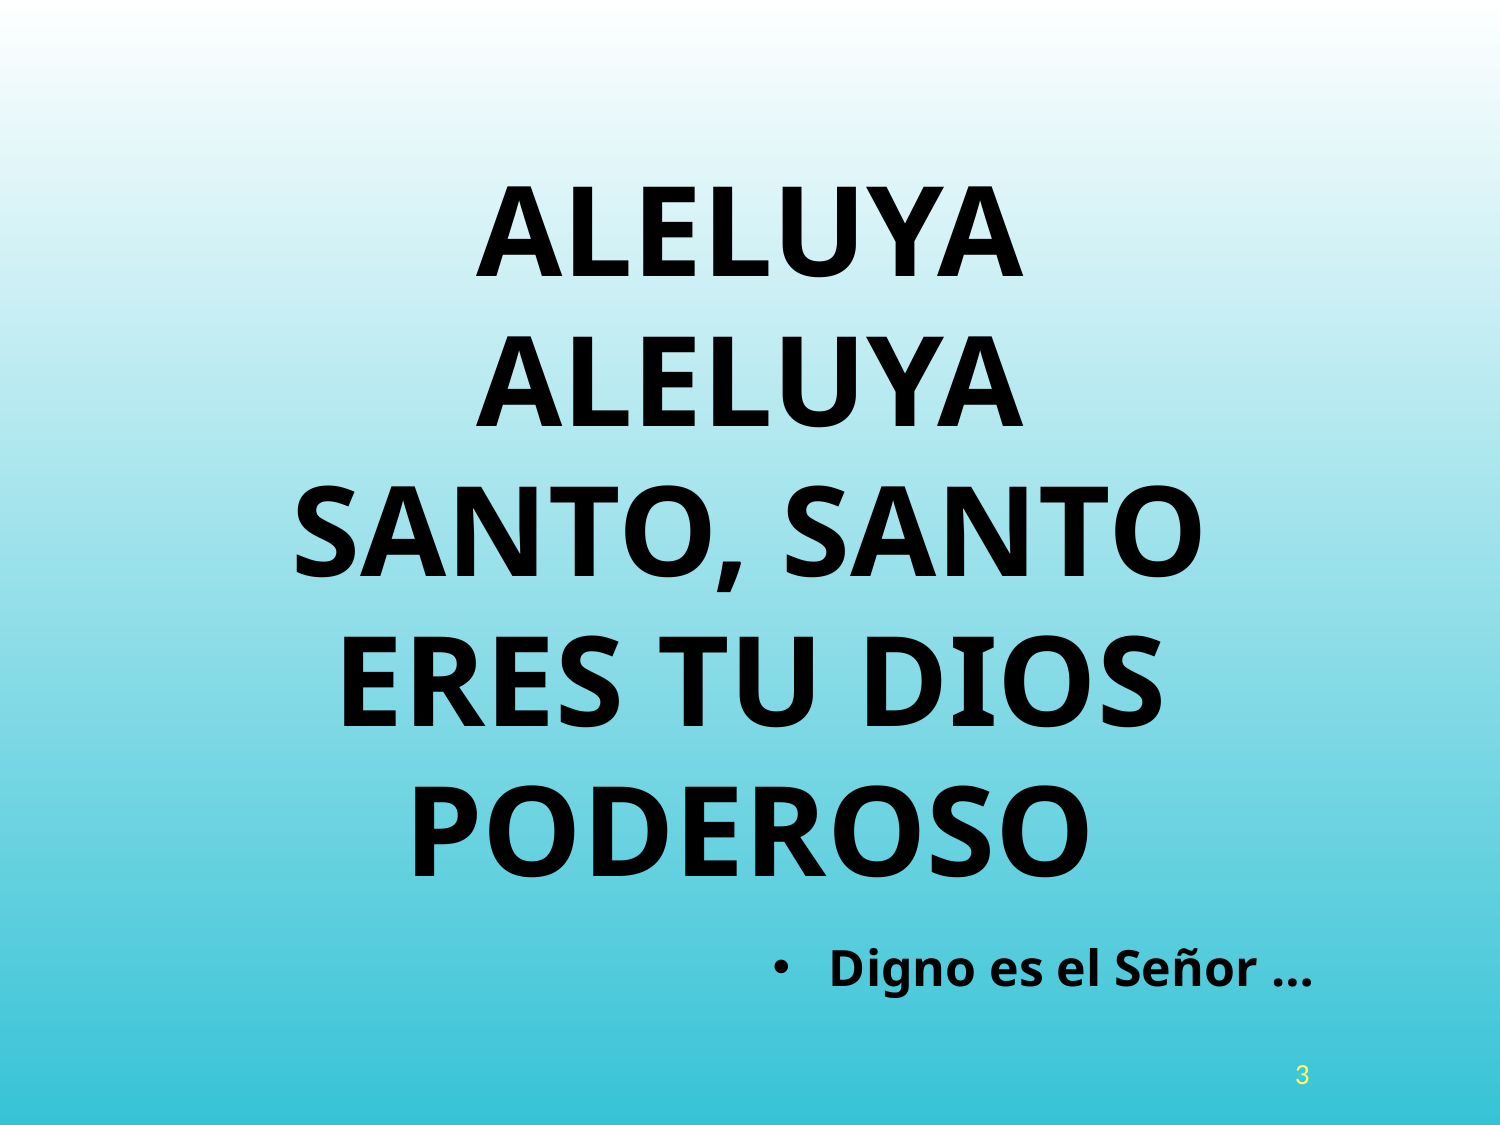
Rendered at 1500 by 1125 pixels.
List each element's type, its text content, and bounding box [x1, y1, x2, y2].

list Digno es el Señor … [616, 928, 1330, 1012]
slide_number 3 [974, 1042, 1325, 1103]
title ALELUYA ALELUYA SANTO, SANTO ERES TU DIOS PODEROSO [74, 432, 1426, 621]
